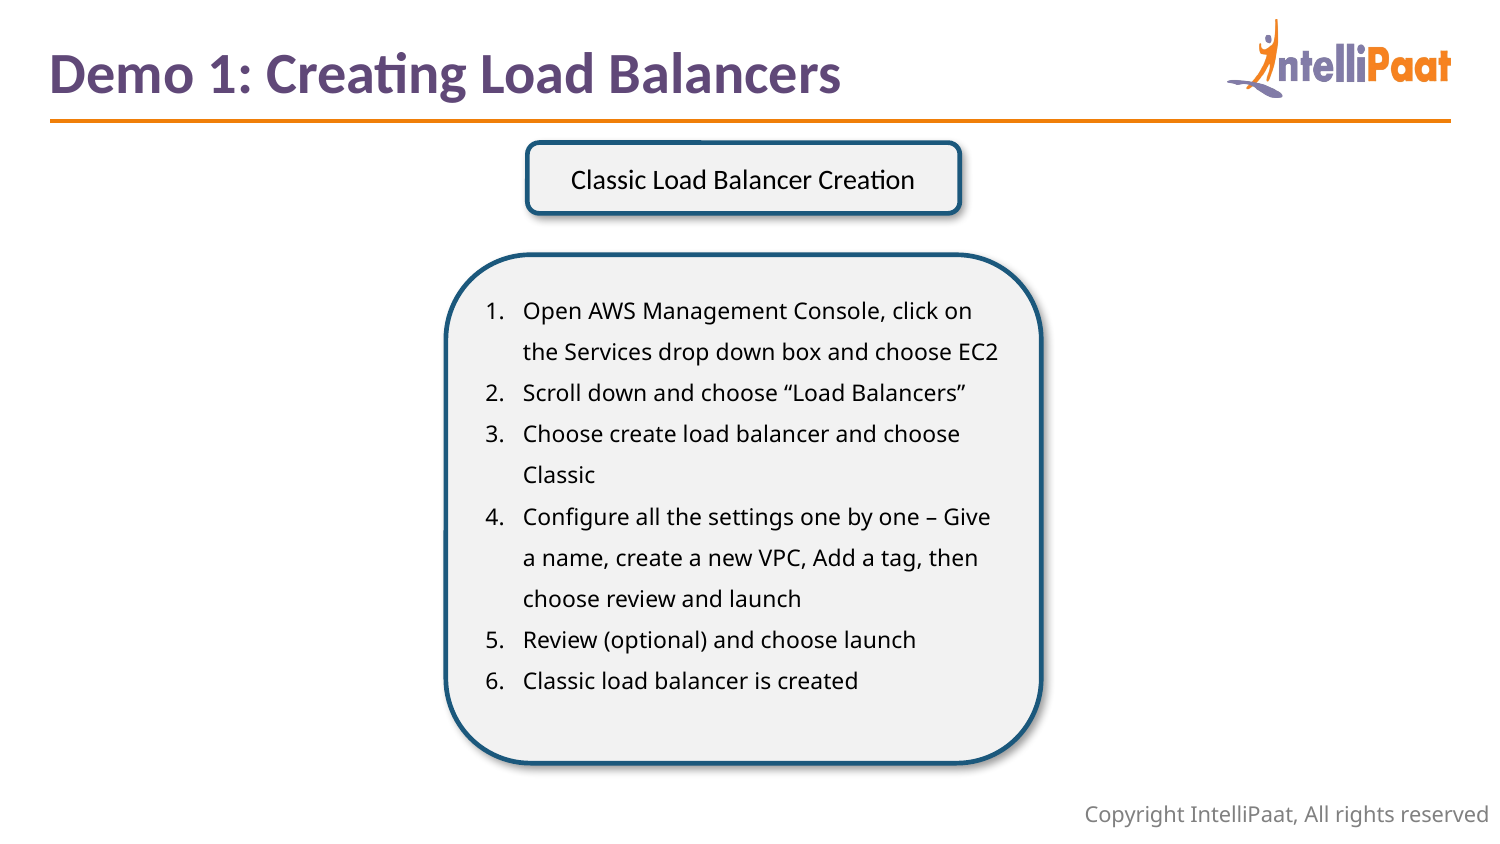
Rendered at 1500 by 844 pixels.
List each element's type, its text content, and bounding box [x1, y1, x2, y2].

text_box Demo 1: Creating Load Balancers [35, 27, 857, 113]
text_box Classic Load Balancer Creation [526, 141, 961, 215]
text_box Open AWS Management Console, click on the Services drop down box and choose EC2 Scroll down and choose “Load Balancers” Choose create load balancer and choose Classic Configure all the settings one by one – Give a name, create a new VPC, Add a tag, then choose review and launch Review (optional) and choose launch Classic load balancer is created [444, 253, 1043, 765]
picture [1227, 19, 1451, 98]
